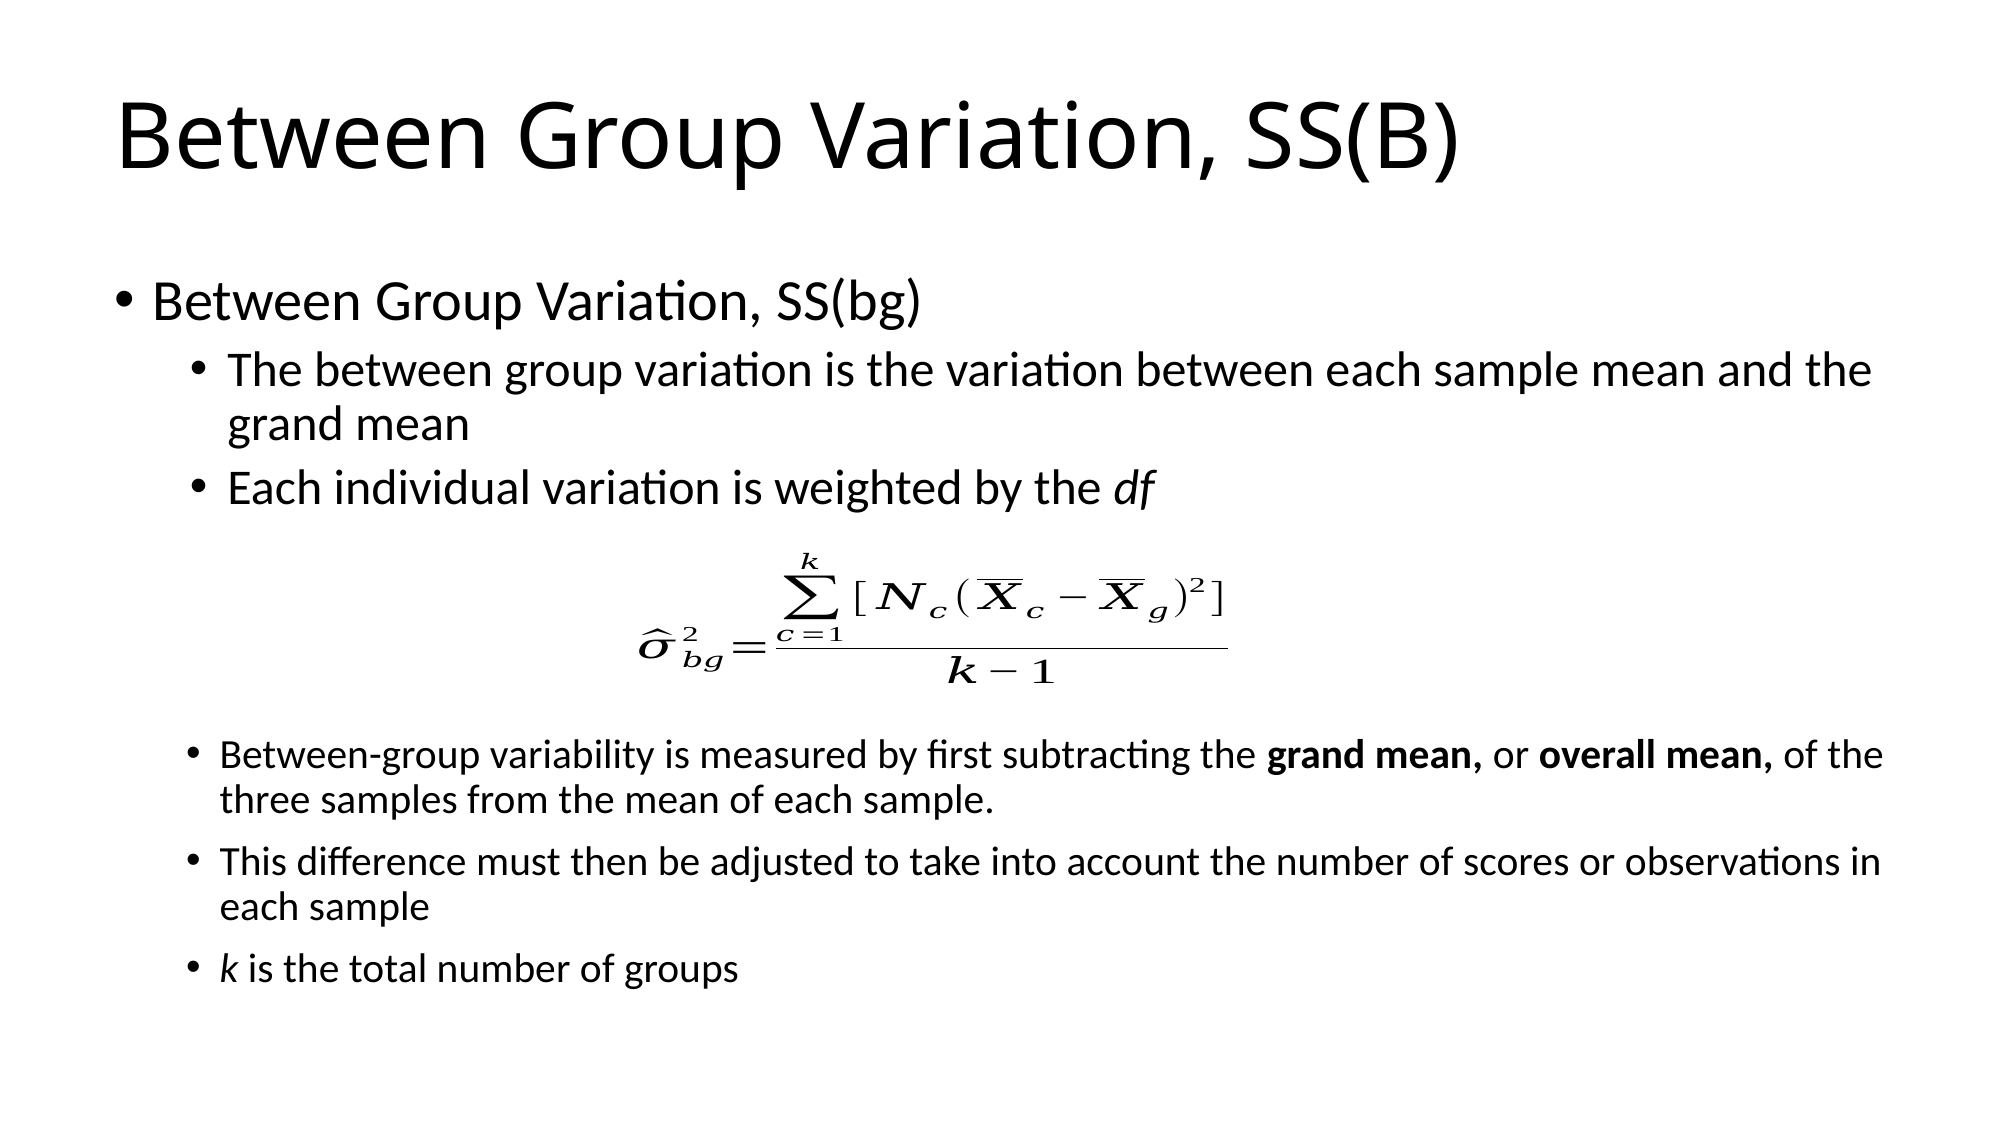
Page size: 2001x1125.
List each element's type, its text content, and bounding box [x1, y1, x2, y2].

title Between Group Variation, SS(B) [99, 45, 1900, 234]
list Between Group Variation, SS(bg) The between group variation is the variation between each sample mean and the grand mean Each individual variation is weighted by the df [99, 262, 1900, 622]
list Between-group variability is measured by first subtracting the grand mean, or overall mean, of the three samples from the mean of each sample. This difference must then be adjusted to take into account the number of scores or observations in each sample k is the total number of groups [171, 725, 1900, 1000]
